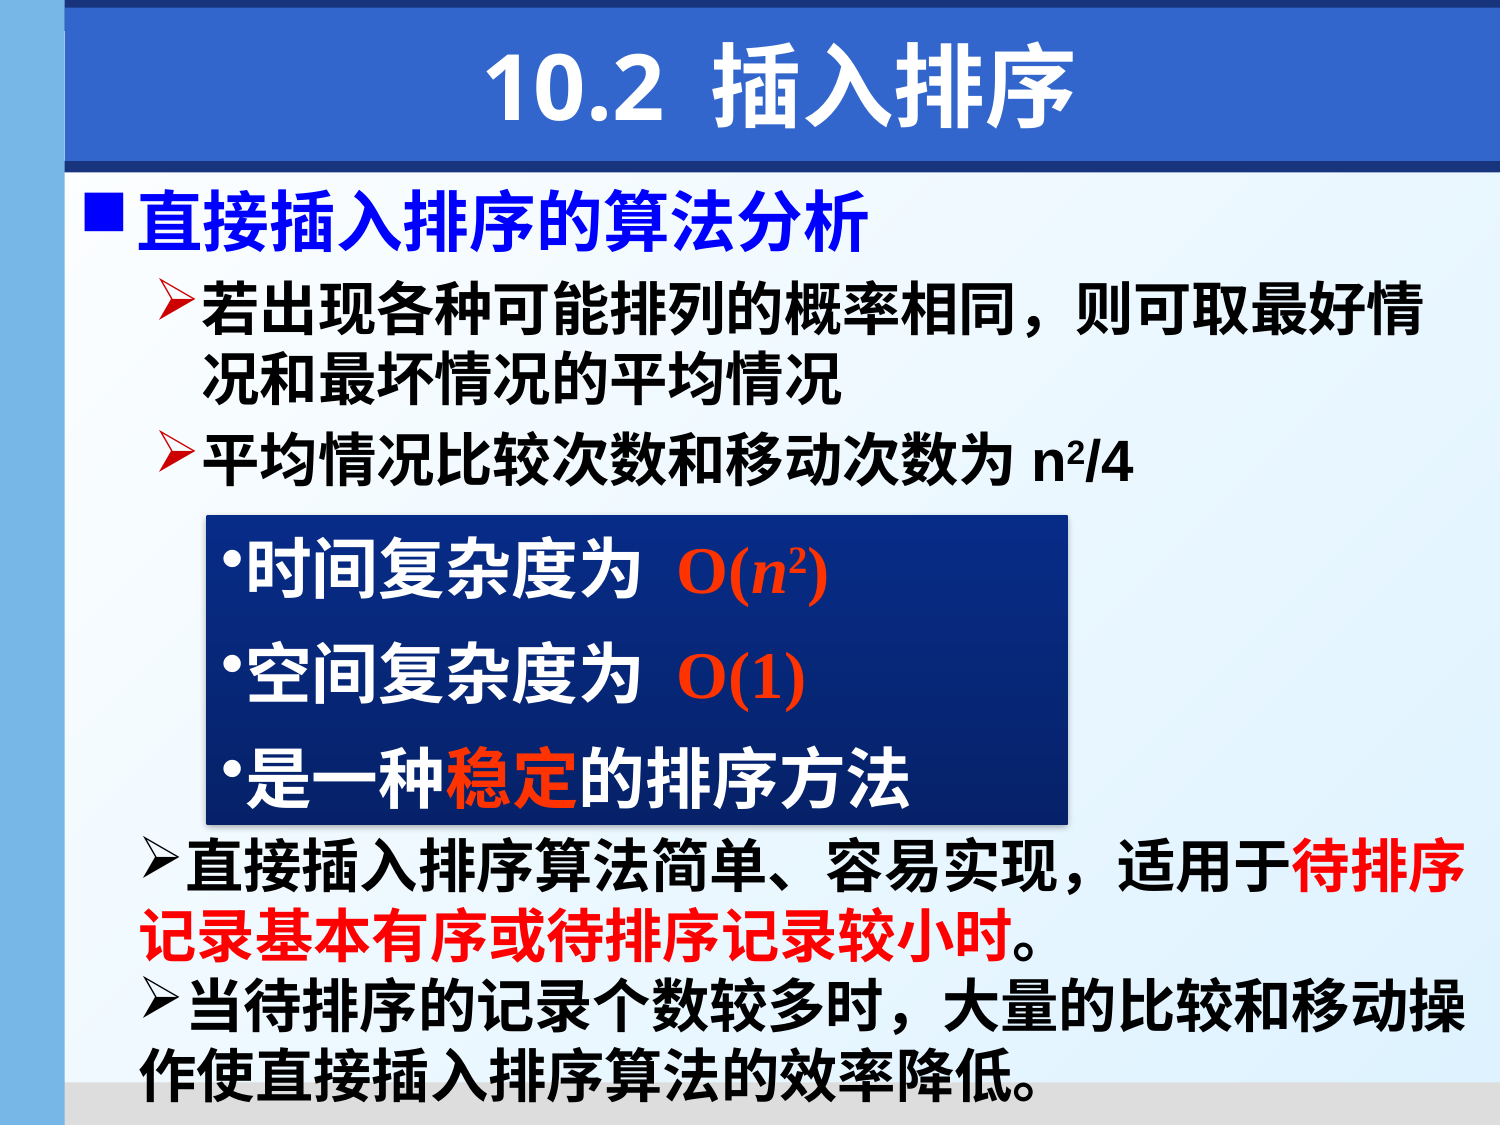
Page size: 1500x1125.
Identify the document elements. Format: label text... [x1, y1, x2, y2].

text_box 时间复杂度为 O(n2) 空间复杂度为 O(1) 是一种稳定的排序方法 [206, 515, 1068, 822]
title 10.2 插入排序 [88, 19, 1471, 149]
list 直接插入排序的算法分析 若出现各种可能排列的概率相同，则可取最好情况和最坏情况的平均情况 平均情况比较次数和移动次数为n2/4 [64, 172, 1471, 1059]
text_box 直接插入排序算法简单、容易实现，适用于待排序记录基本有序或待排序记录较小时。 当待排序的记录个数较多时，大量的比较和移动操作使直接插入排序算法的效率降低。 [124, 822, 1483, 1117]
